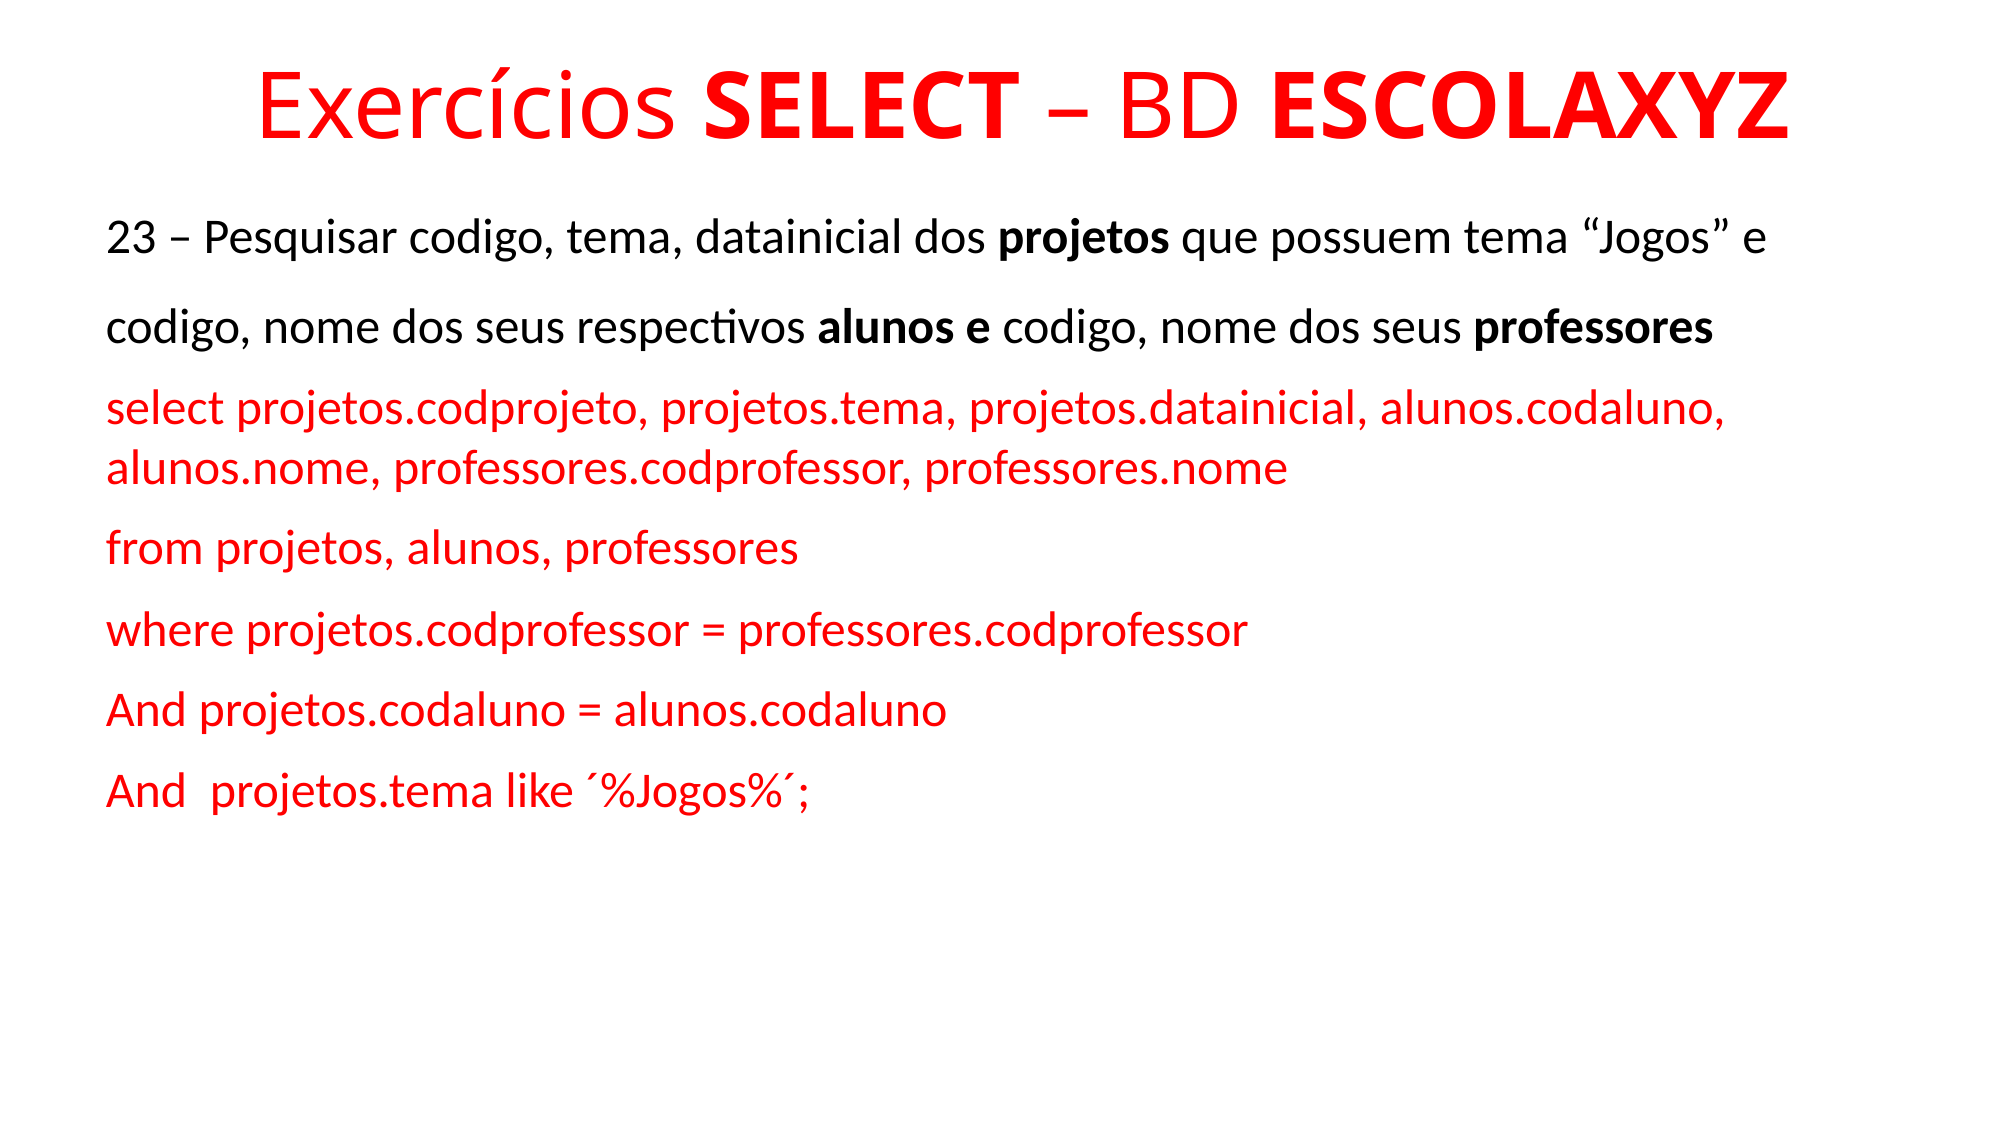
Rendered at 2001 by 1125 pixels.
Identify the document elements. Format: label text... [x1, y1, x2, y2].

title Exercícios SELECT – BD ESCOLAXYZ [195, 0, 1850, 165]
subtitle 23 – Pesquisar codigo, tema, datainicial dos projetos que possuem tema “Jogos” e codigo, nome dos seus respectivos alunos e codigo, nome dos seus professores select projetos.codprojeto, projetos.tema, projetos.datainicial, alunos.codaluno, alunos.nome, professores.codprofessor, professores.nome from projetos, alunos, professores where projetos.codprofessor = professores.codprofessor And projetos.codaluno = alunos.codaluno And projetos.tema like ´%Jogos%´; [90, 165, 1910, 438]
